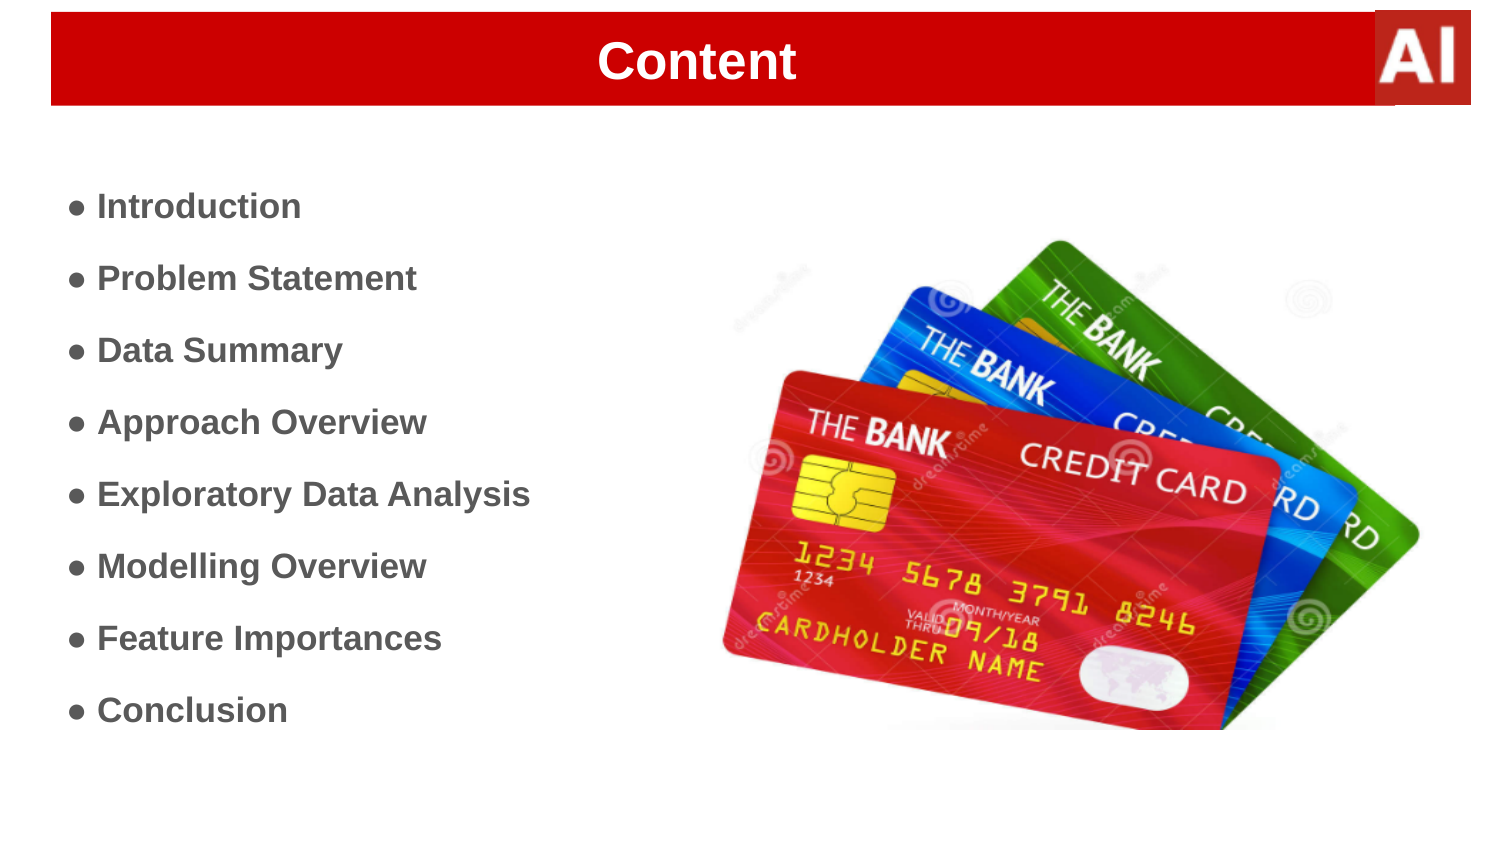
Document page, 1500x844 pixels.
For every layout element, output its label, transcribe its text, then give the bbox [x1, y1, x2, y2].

list ● Introduction ● Problem Statement ● Data Summary ● Approach Overview ● Exploratory Data Analysis ● Modelling Overview ● Feature Importances ● Conclusion [51, 162, 1449, 750]
picture [693, 221, 1434, 730]
title Content [51, 11, 1372, 106]
picture [1374, 10, 1472, 105]
